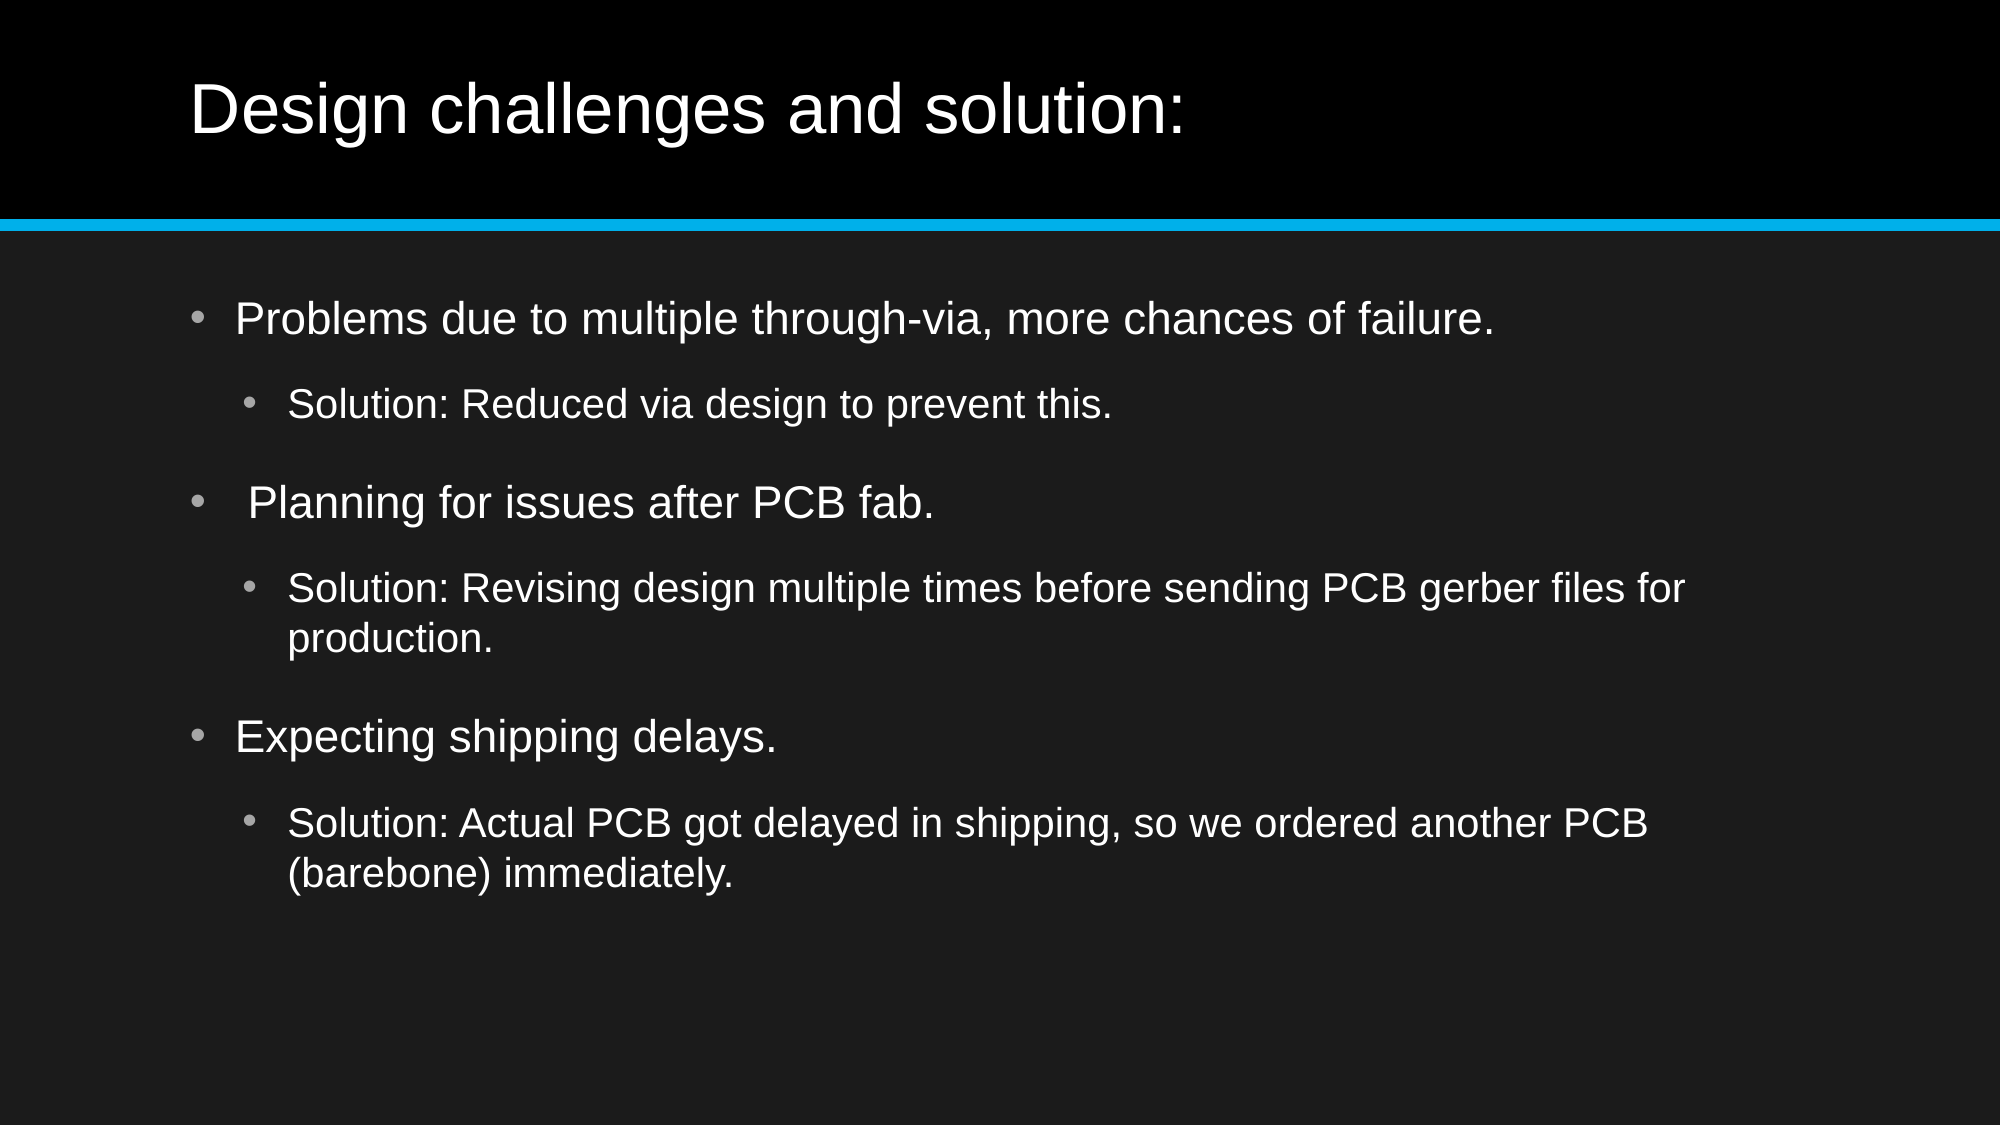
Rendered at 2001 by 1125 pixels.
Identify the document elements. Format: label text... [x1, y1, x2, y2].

title Design challenges and solution: [174, 20, 1825, 201]
list Problems due to multiple through-via, more chances of failure. Solution: Reduced via design to prevent this. Planning for issues after PCB fab. Solution: Revising design multiple times before sending PCB gerber files for production. Expecting shipping delays. Solution: Actual PCB got delayed in shipping, so we ordered another PCB (barebone) immediately. [174, 281, 1825, 1013]
